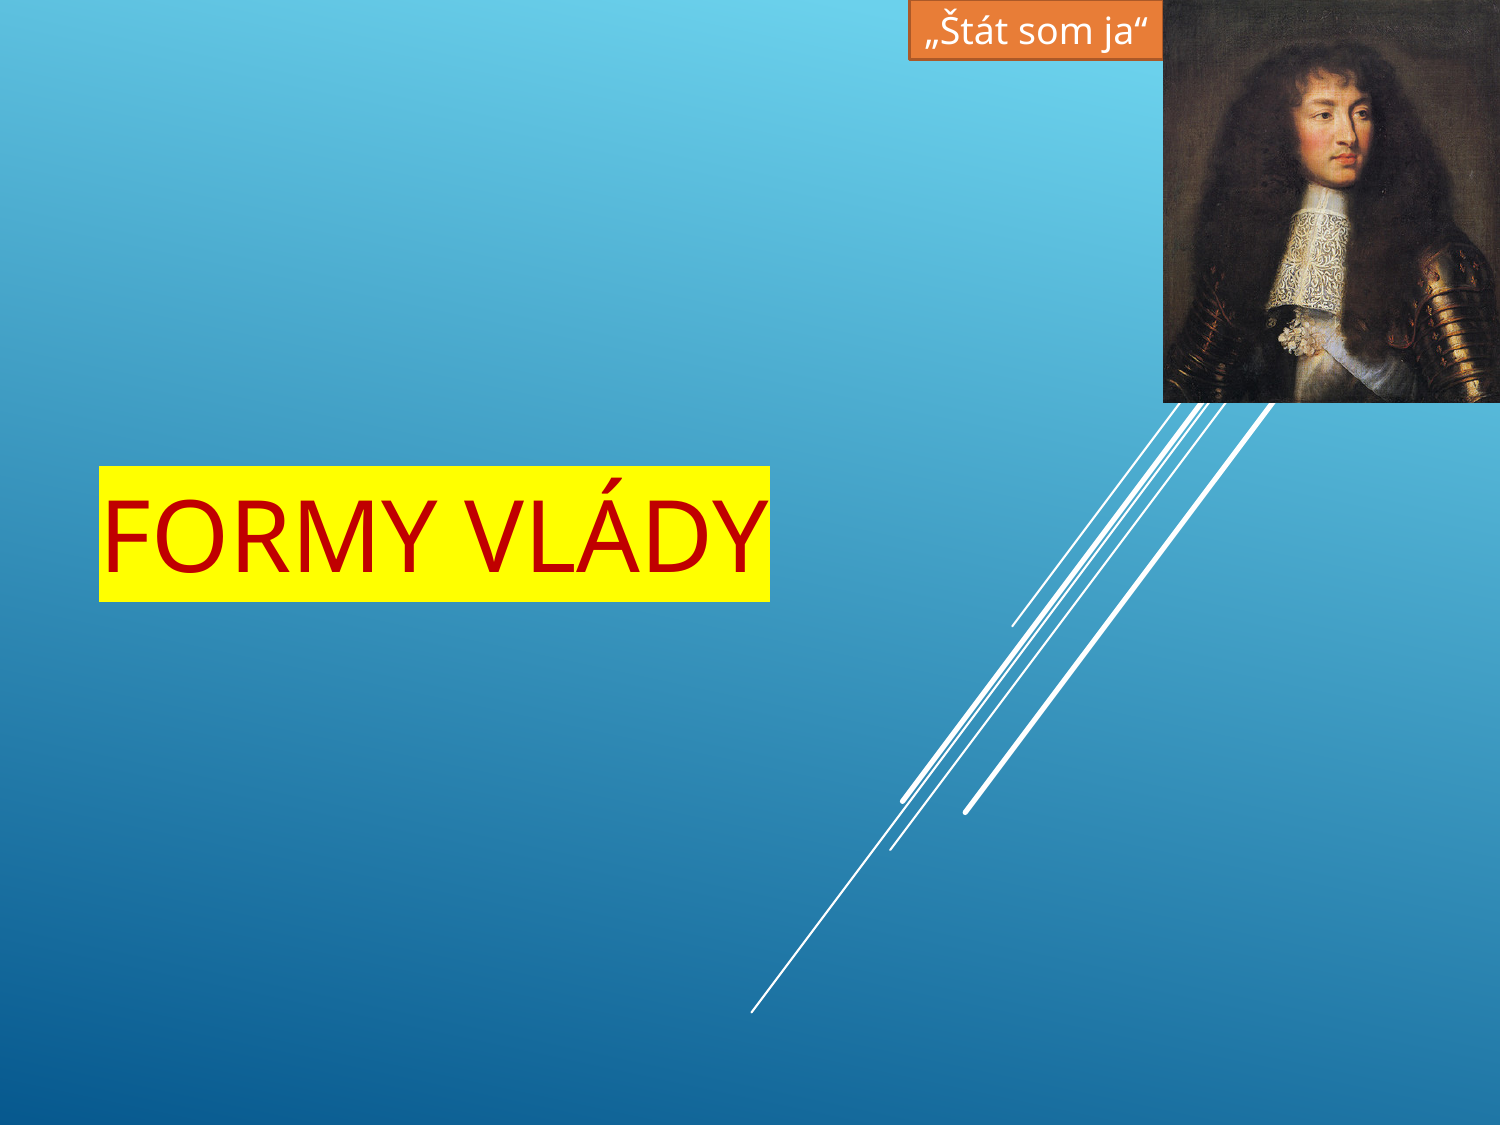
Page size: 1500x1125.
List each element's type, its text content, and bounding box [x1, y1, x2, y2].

text_box „Štát som ja“ [908, 0, 1162, 61]
picture [1162, 0, 1500, 403]
title Formy vlády [84, 112, 1069, 600]
